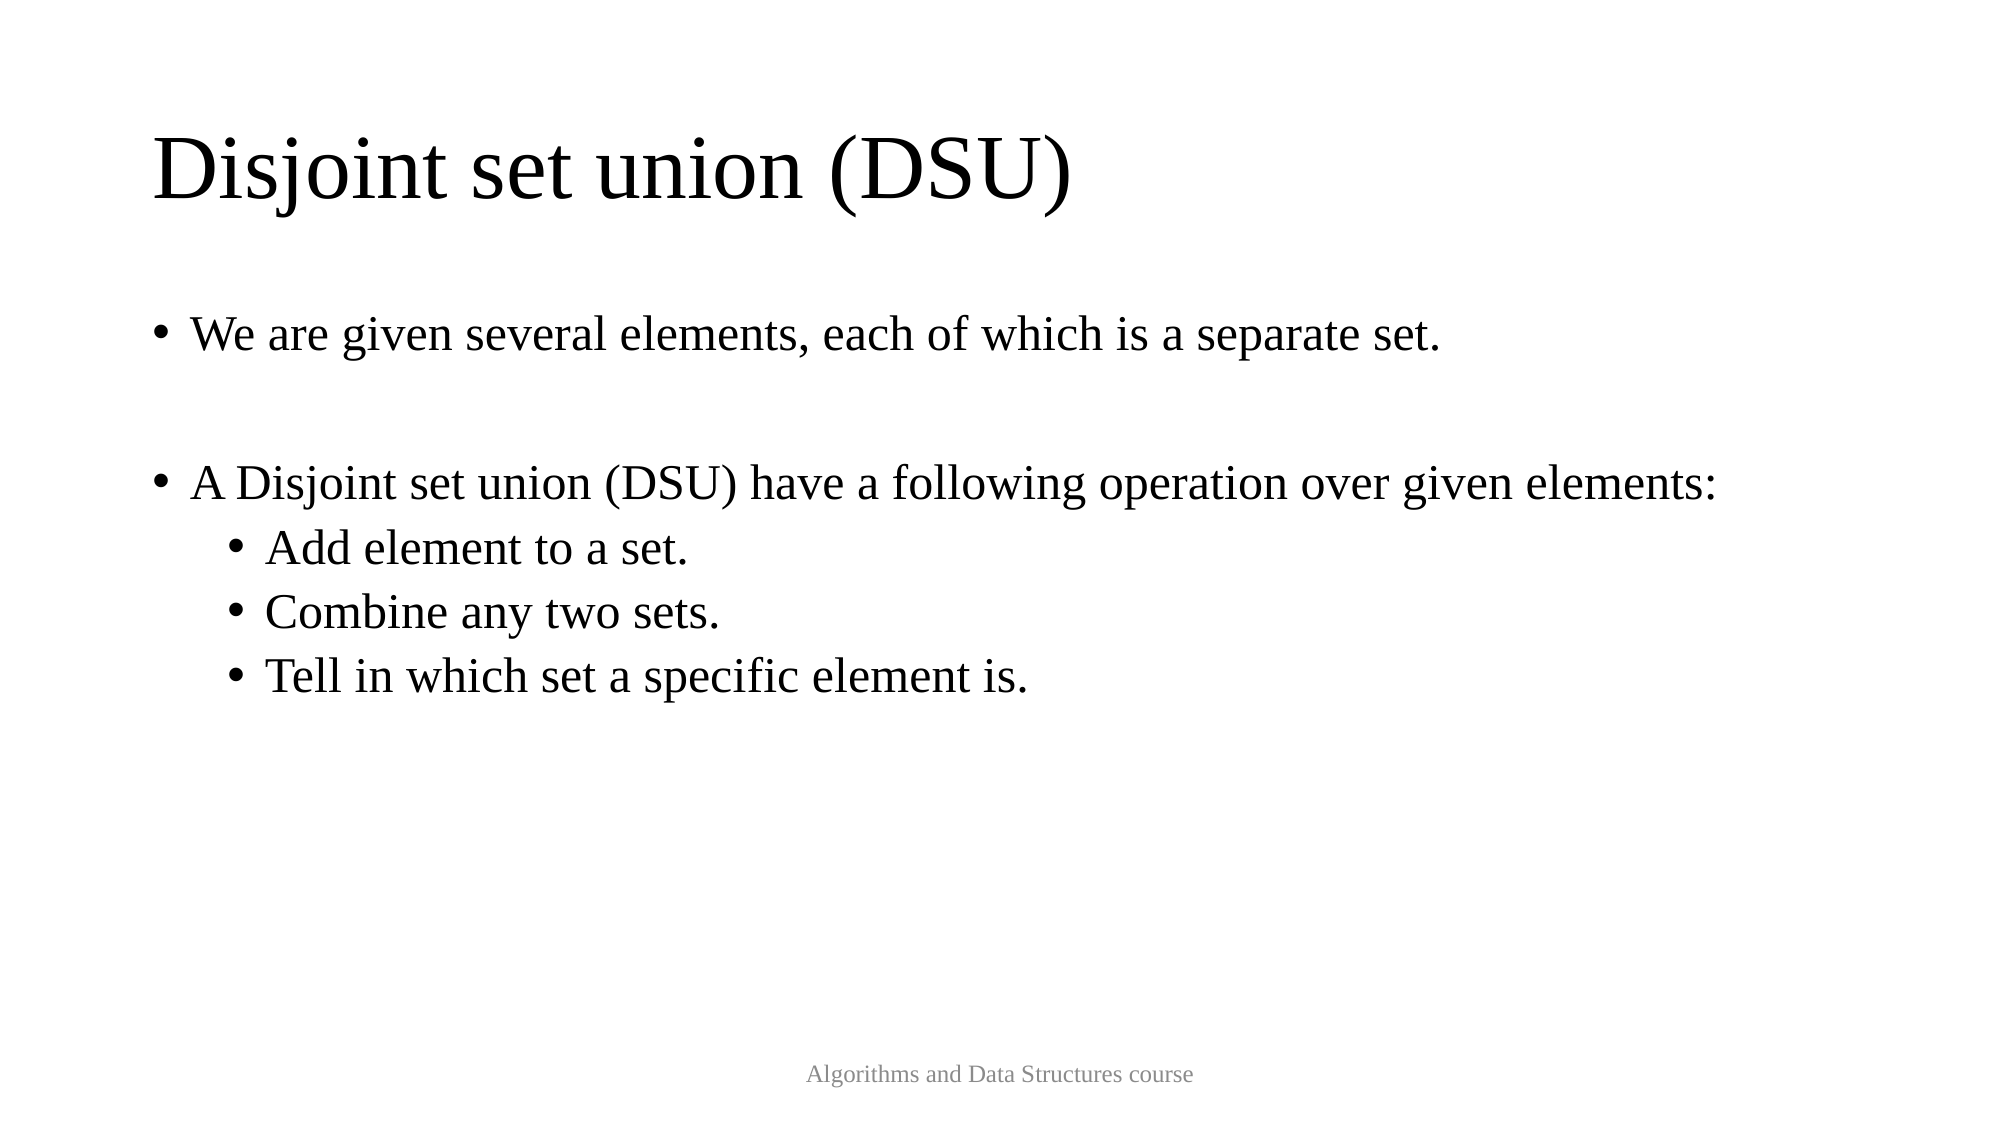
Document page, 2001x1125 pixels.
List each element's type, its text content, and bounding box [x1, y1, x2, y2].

title Disjoint set union (DSU) [137, 59, 1863, 278]
footer Algorithms and Data Structures course [662, 1042, 1338, 1103]
text_box We are given several elements, each of which is a separate set. A Disjoint set union (DSU) have a following operation over given elements: Add element to a set. Combine any two sets. Tell in which set a specific element is. [137, 299, 1863, 1014]
